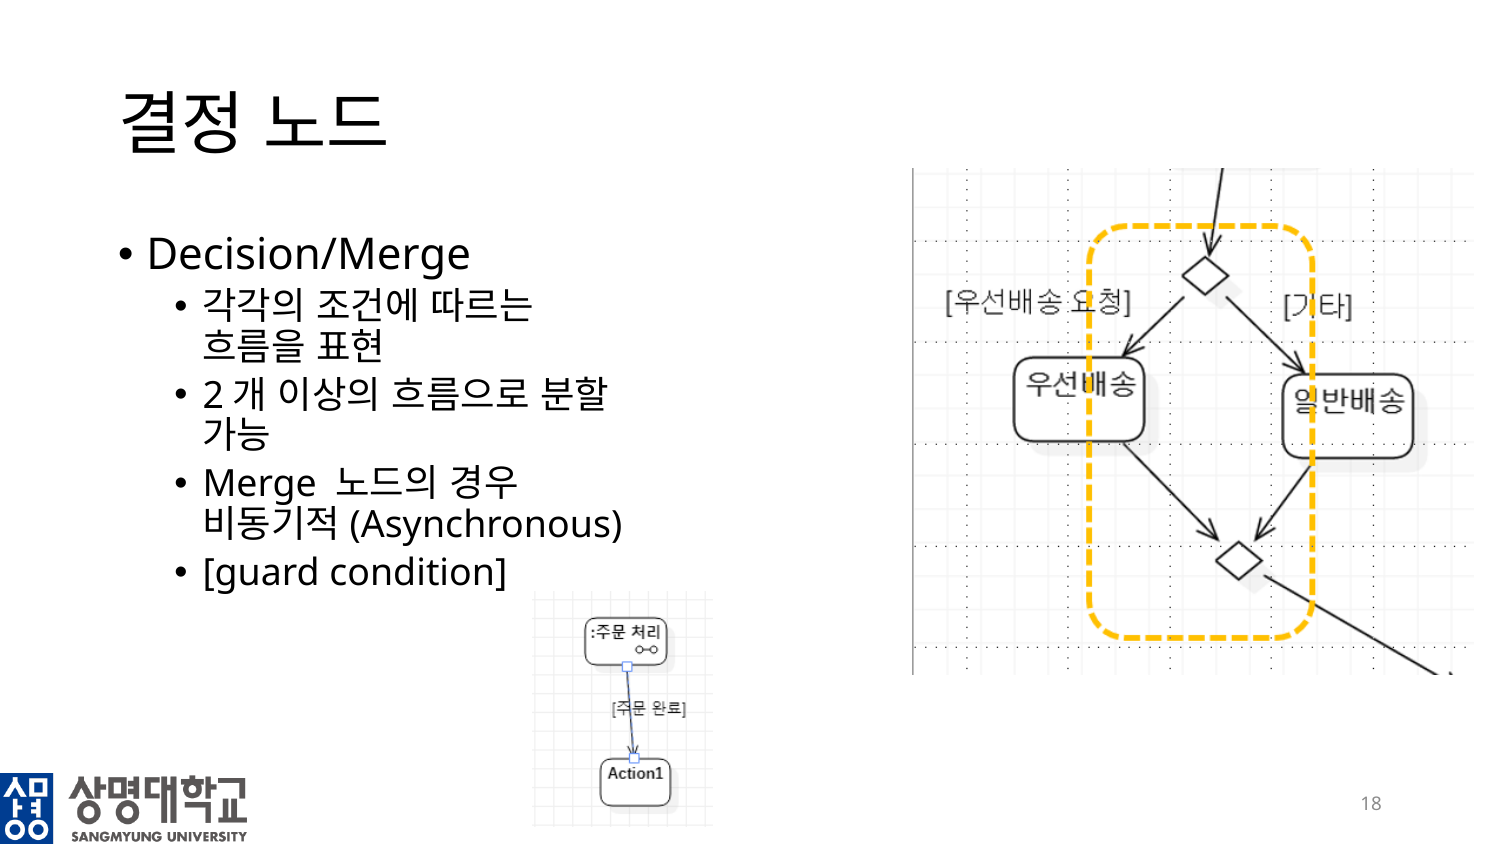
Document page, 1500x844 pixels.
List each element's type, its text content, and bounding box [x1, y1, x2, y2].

picture [532, 591, 713, 827]
list Decision/Merge 각각의 조건에 따르는 흐름을 표현 2개 이상의 흐름으로 분할 가능 Merge 노드의 경우 비동기적(Asynchronous) [guard condition] [103, 224, 673, 760]
picture [910, 168, 1474, 675]
title 결정 노드 [103, 44, 1397, 208]
slide_number 18 [1059, 782, 1397, 827]
picture [0, 773, 247, 844]
